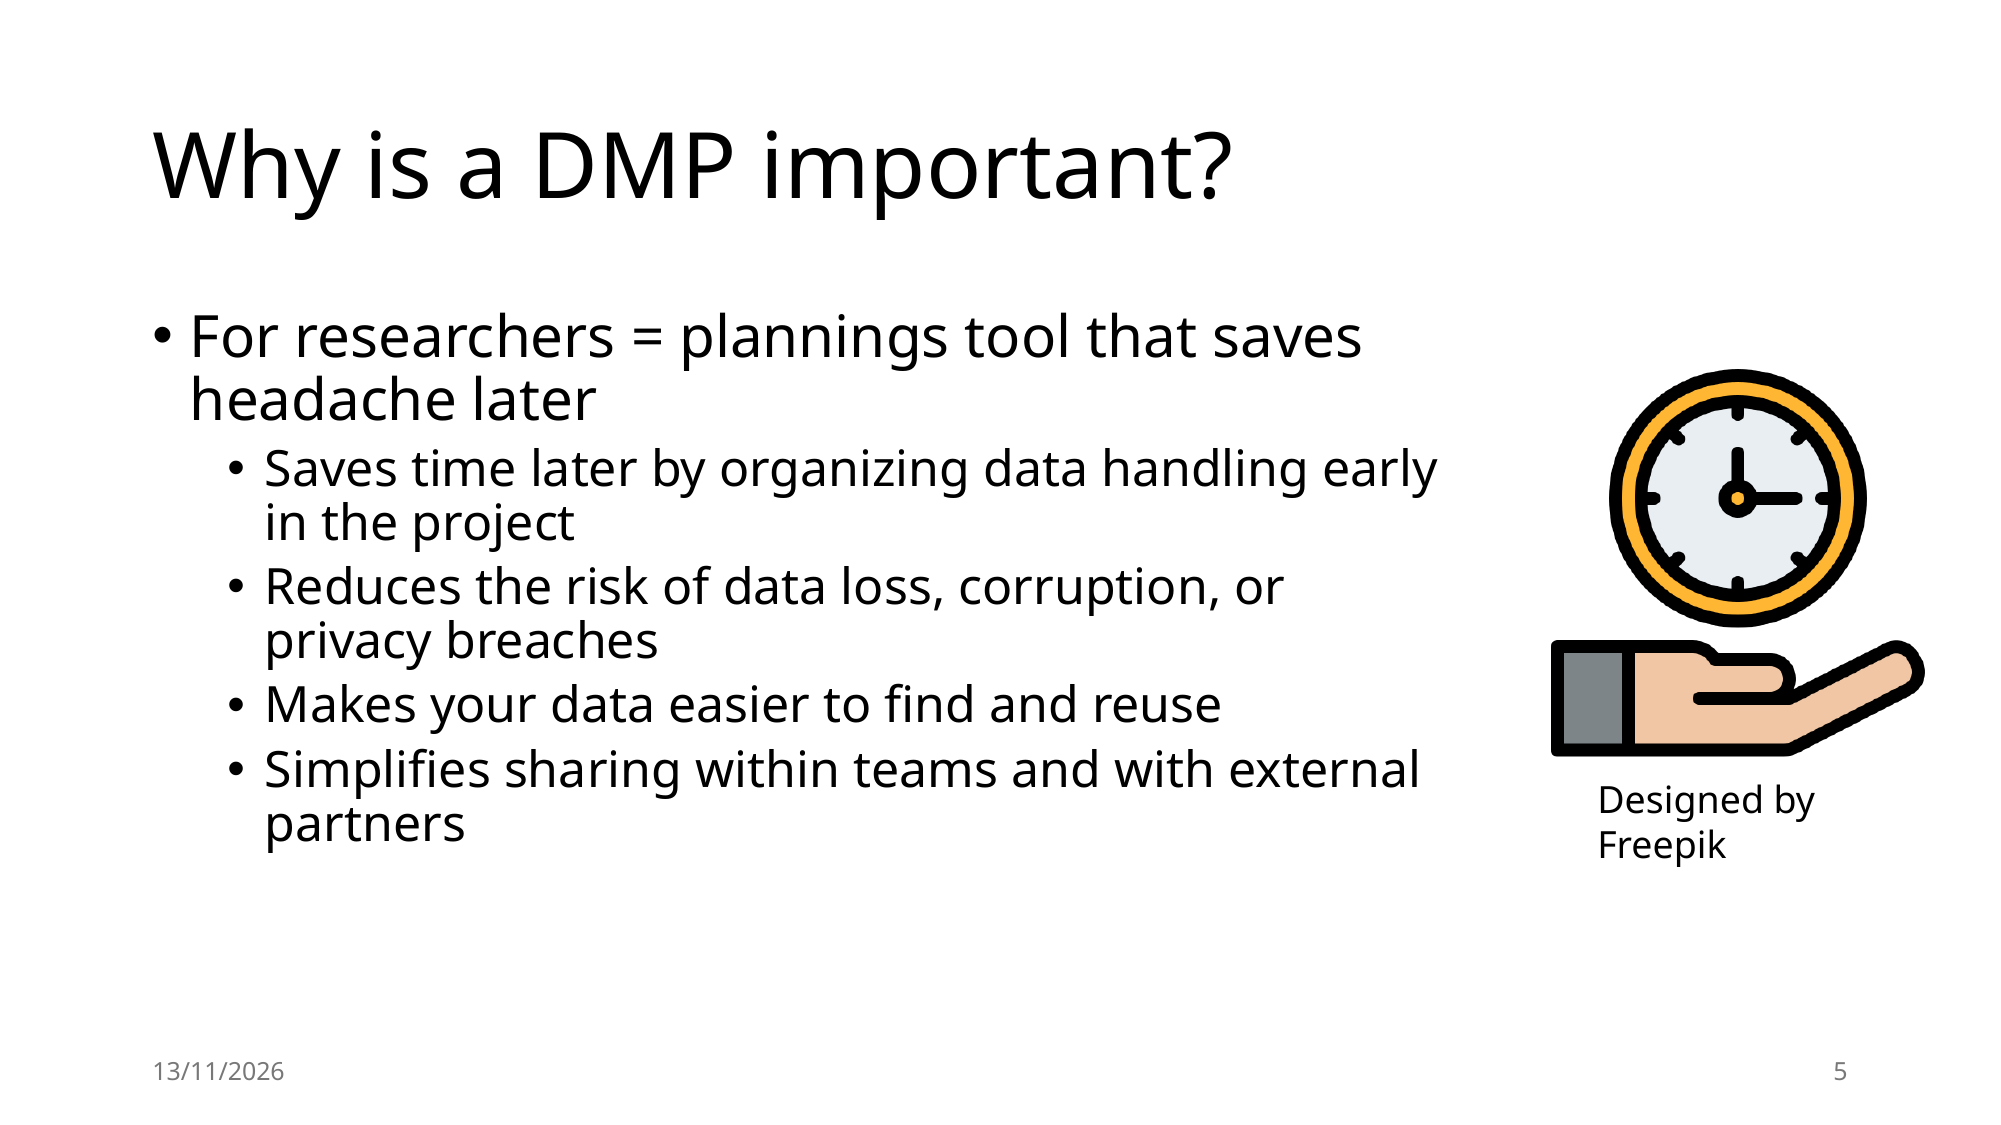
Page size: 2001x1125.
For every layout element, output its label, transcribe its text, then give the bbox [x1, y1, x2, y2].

slide_number 5 [1412, 1042, 1863, 1103]
text_box Designed by Freepik [1582, 770, 1944, 874]
list For researchers = plannings tool that saves headache later Saves time later by organizing data handling early in the project Reduces the risk of data loss, corruption, or privacy breaches Makes your data easier to find and reuse Simplifies sharing within teams and with external partners [137, 299, 1474, 1014]
picture [1530, 355, 1944, 770]
title Why is a DMP important? [137, 59, 1863, 278]
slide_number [137, 1042, 588, 1103]
